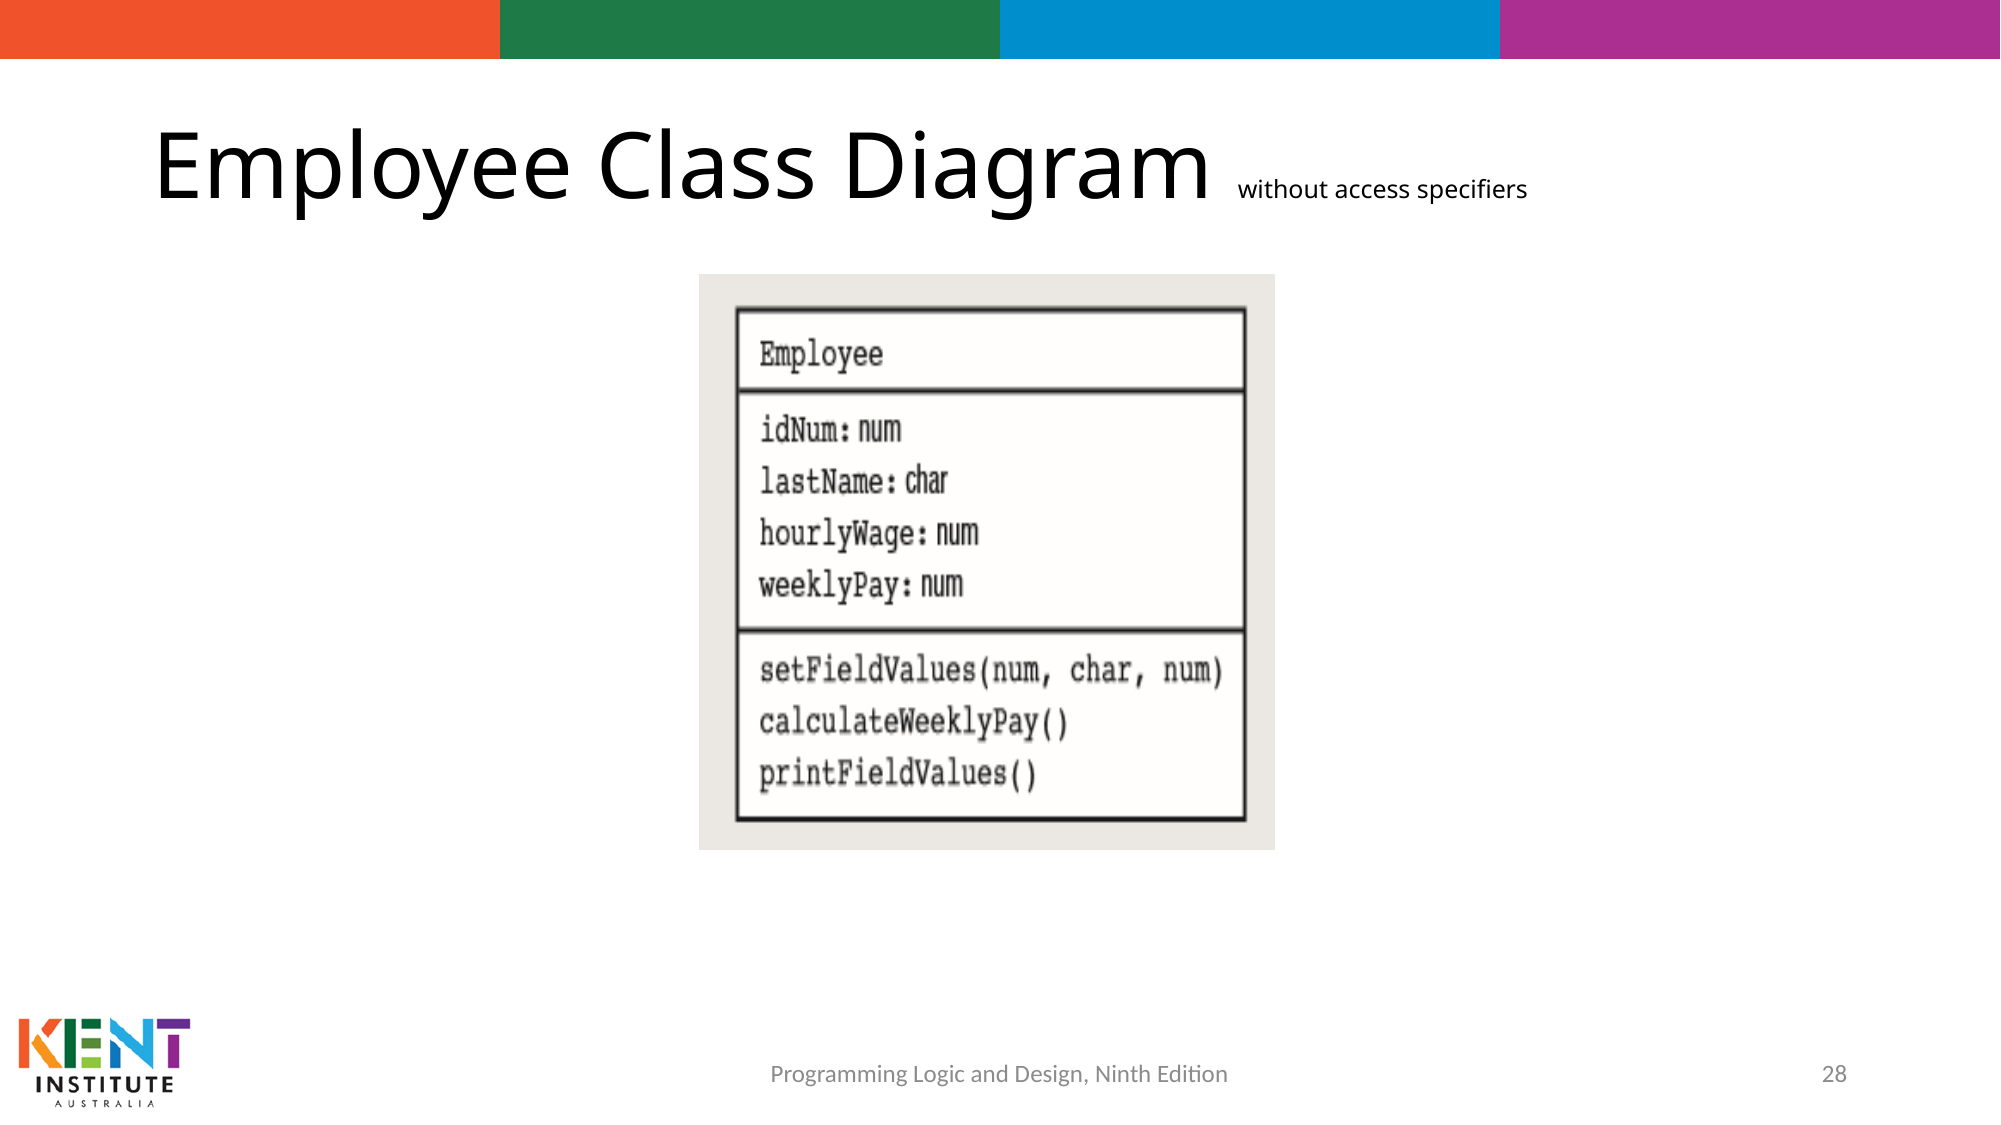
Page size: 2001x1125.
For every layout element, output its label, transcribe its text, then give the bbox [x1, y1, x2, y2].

footer Programming Logic and Design, Ninth Edition [662, 1042, 1338, 1103]
picture [0, 1000, 208, 1125]
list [699, 274, 1275, 851]
slide_number 28 [1412, 1042, 1863, 1103]
title Employee Class Diagram without access specifiers [137, 59, 1863, 278]
